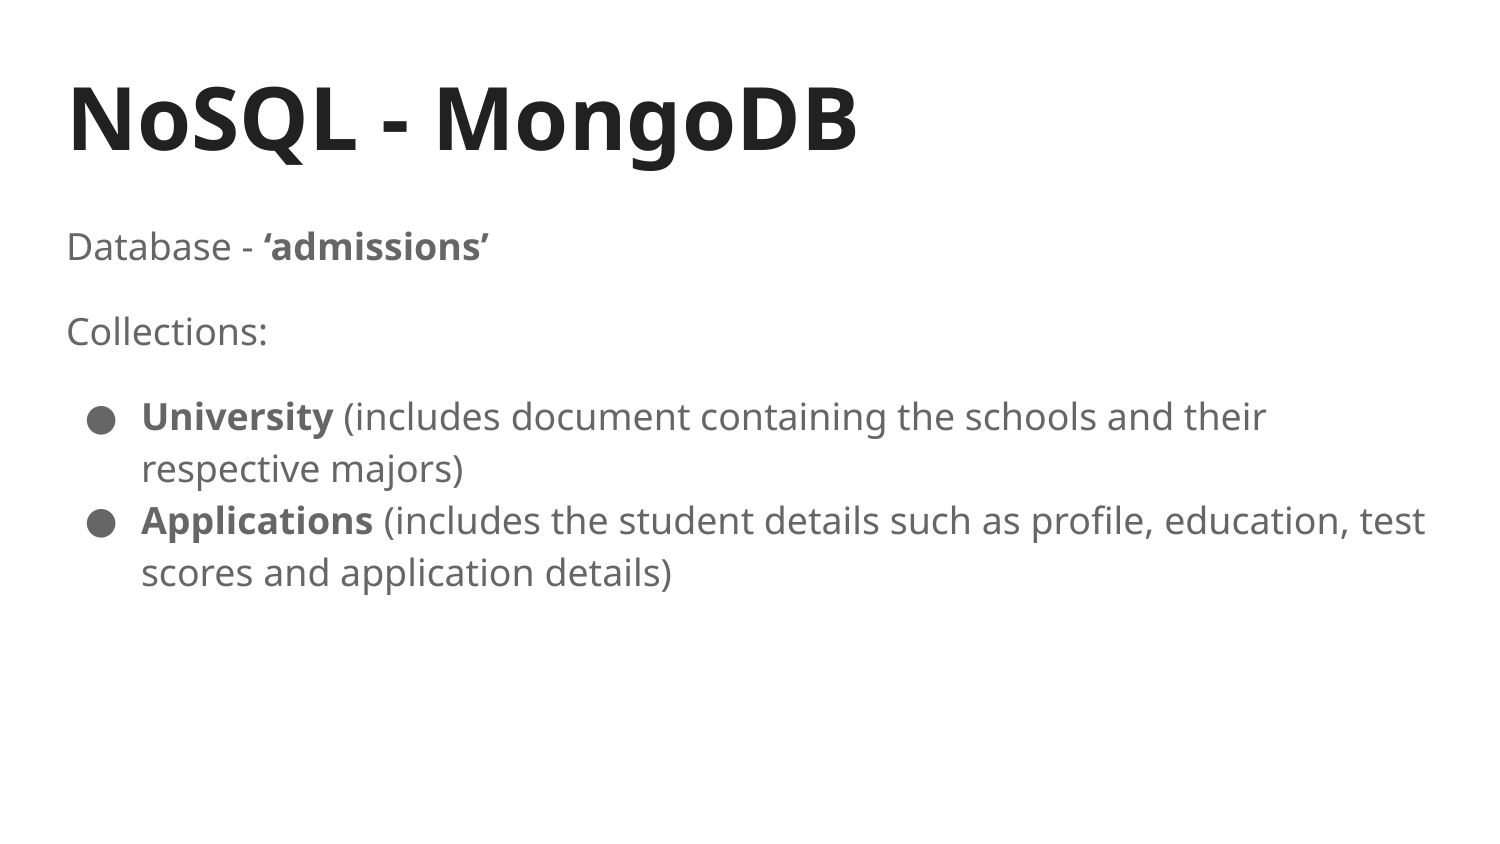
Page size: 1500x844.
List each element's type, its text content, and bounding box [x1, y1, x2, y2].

title NoSQL - MongoDB [51, 48, 1449, 180]
list Database - ‘admissions’ Collections: University (includes document containing the schools and their respective majors) Applications (includes the student details such as profile, education, test scores and application details) [51, 201, 1449, 750]
